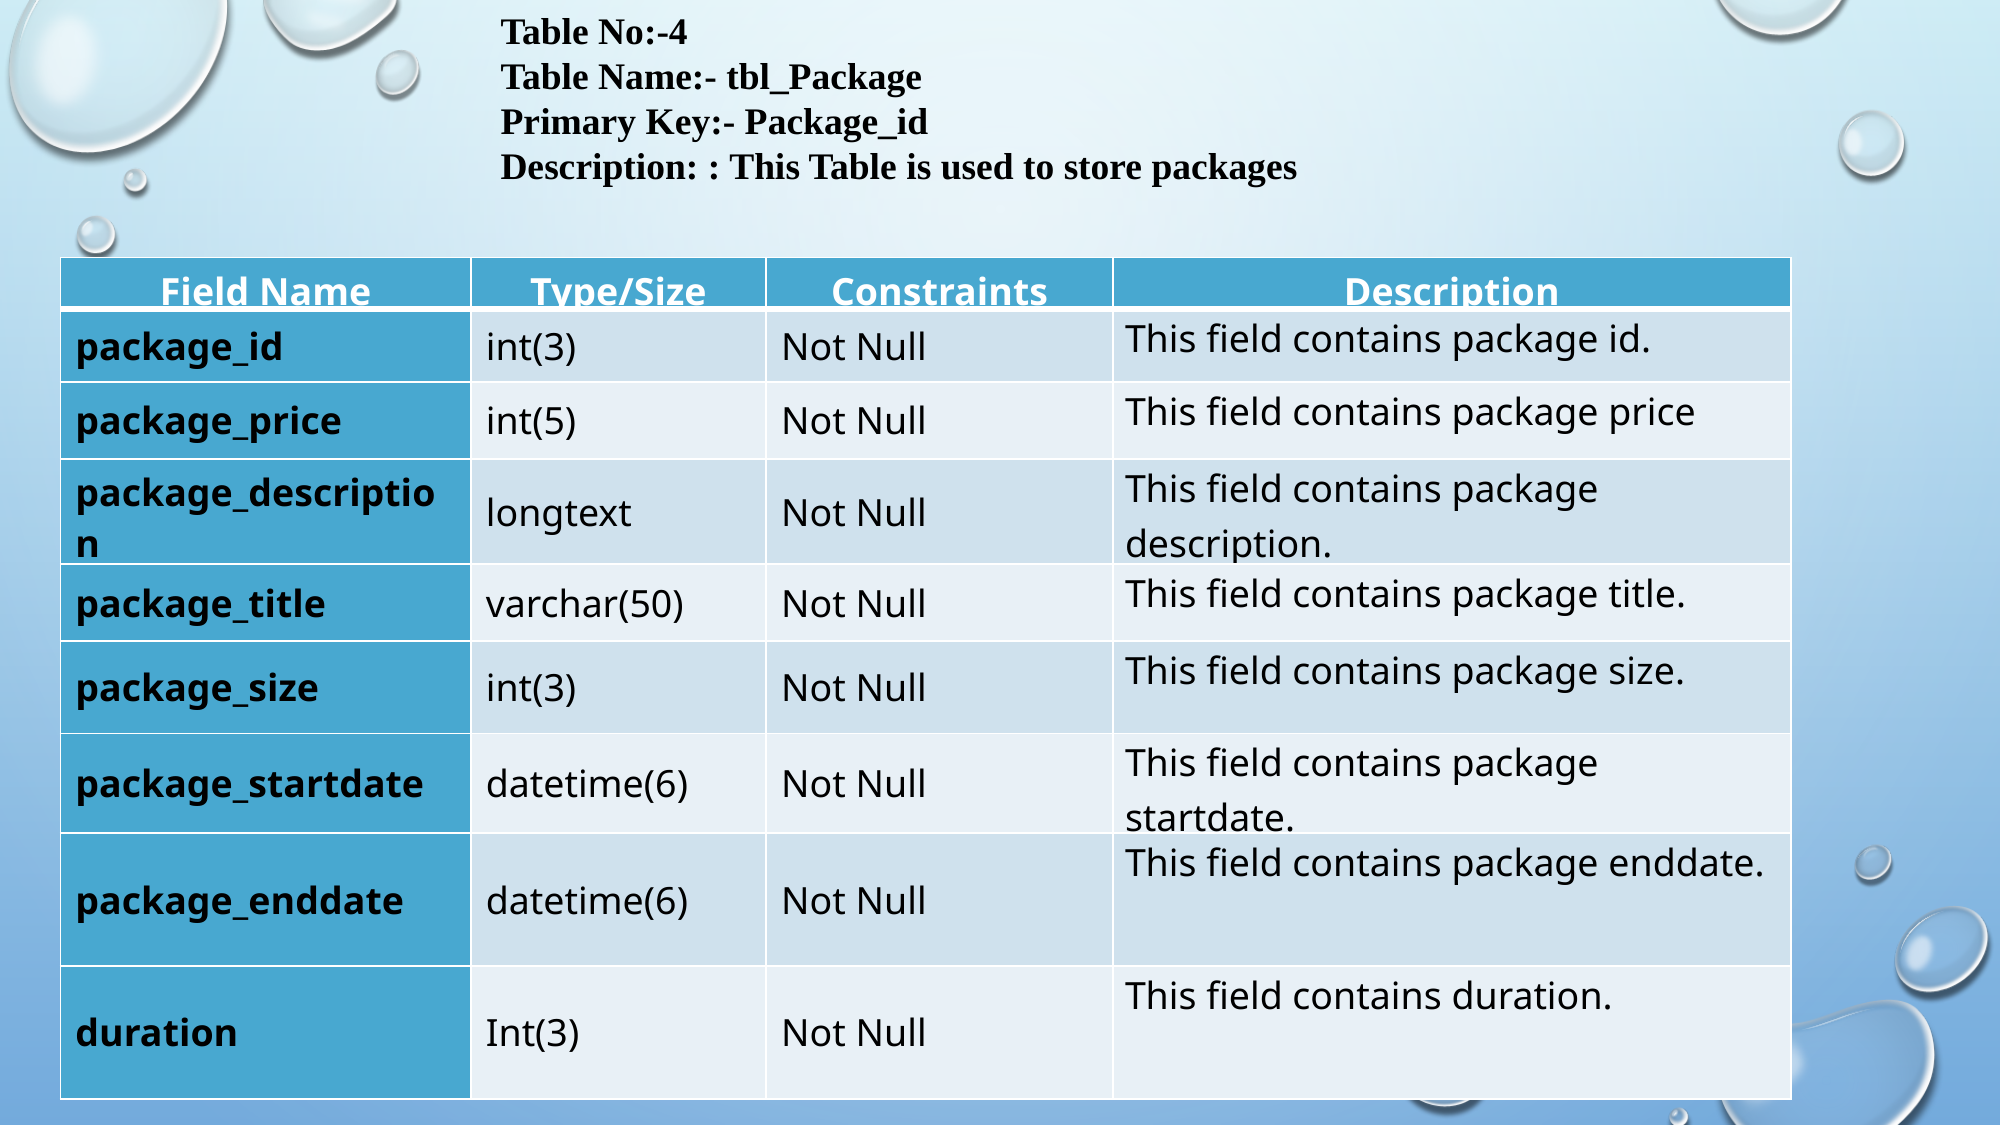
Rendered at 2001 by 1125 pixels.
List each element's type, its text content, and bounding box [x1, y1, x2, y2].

table_cell Not Null [767, 734, 1112, 832]
table_cell Int(3) [472, 967, 765, 1098]
table_cell Not Null [767, 834, 1112, 965]
table_cell int(3) [472, 312, 765, 381]
text_box Table No:-4 Table Name:- tbl_Package Primary Key:- Package_id Description: : This Table is used to store packages [485, 0, 1761, 195]
table_cell Not Null [767, 642, 1112, 733]
table_cell This field contains package title. [1114, 565, 1790, 640]
table_cell datetime(6) [472, 734, 765, 832]
table_cell Not Null [767, 565, 1112, 640]
table_cell package_id [61, 312, 470, 381]
table_cell package_startdate [61, 734, 470, 832]
table_cell Not Null [767, 967, 1112, 1098]
table_header Description [1114, 258, 1790, 306]
table_header Constraints [767, 258, 1112, 306]
table_cell This field contains package price [1114, 383, 1790, 458]
table_cell package_description [61, 460, 470, 563]
table_cell package_price [61, 383, 470, 458]
table_cell This field contains package id. [1114, 312, 1790, 381]
table_cell Not Null [767, 460, 1112, 563]
table_cell datetime(6) [472, 834, 765, 965]
table_cell duration [61, 967, 470, 1098]
table_header Type/Size [472, 258, 765, 306]
table_cell This field contains package enddate. [1114, 834, 1790, 965]
table_cell package_enddate [61, 834, 470, 965]
table_cell Not Null [767, 312, 1112, 381]
table_cell Not Null [767, 383, 1112, 458]
table_cell longtext [472, 460, 765, 563]
table_cell This field contains duration. [1114, 967, 1790, 1098]
table_cell varchar(50) [472, 565, 765, 640]
table_cell int(3) [472, 642, 765, 733]
picture [0, 0, 2000, 1125]
table_cell package_title [61, 565, 470, 640]
table_cell This field contains package startdate. [1114, 734, 1790, 832]
table_cell This field contains package description. [1114, 460, 1790, 563]
table_cell package_size [61, 642, 470, 733]
table_cell This field contains package size. [1114, 642, 1790, 733]
table_header Field Name [61, 258, 470, 306]
table_cell int(5) [472, 383, 765, 458]
